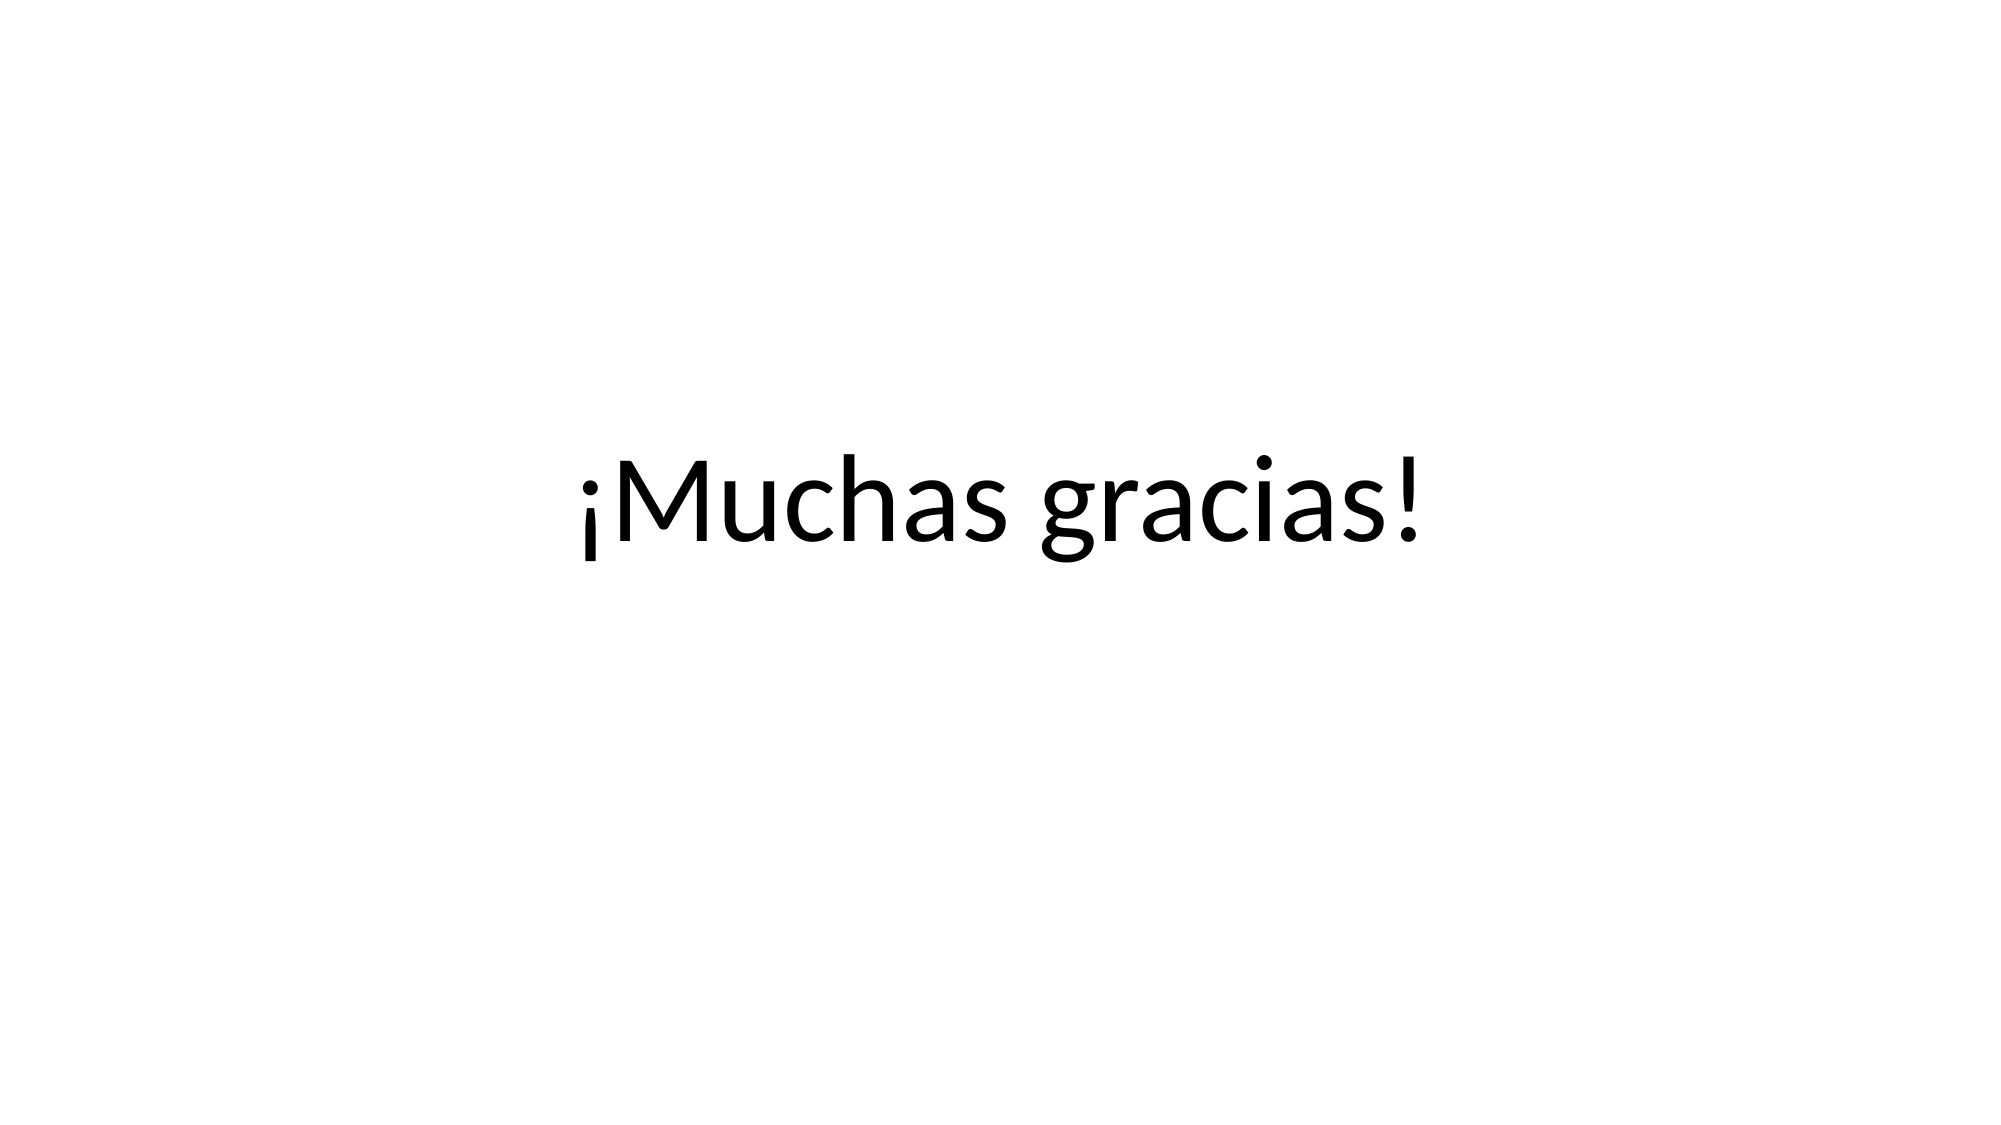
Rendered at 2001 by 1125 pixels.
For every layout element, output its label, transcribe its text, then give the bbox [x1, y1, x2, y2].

title ¡Muchas gracias! [249, 184, 1750, 576]
